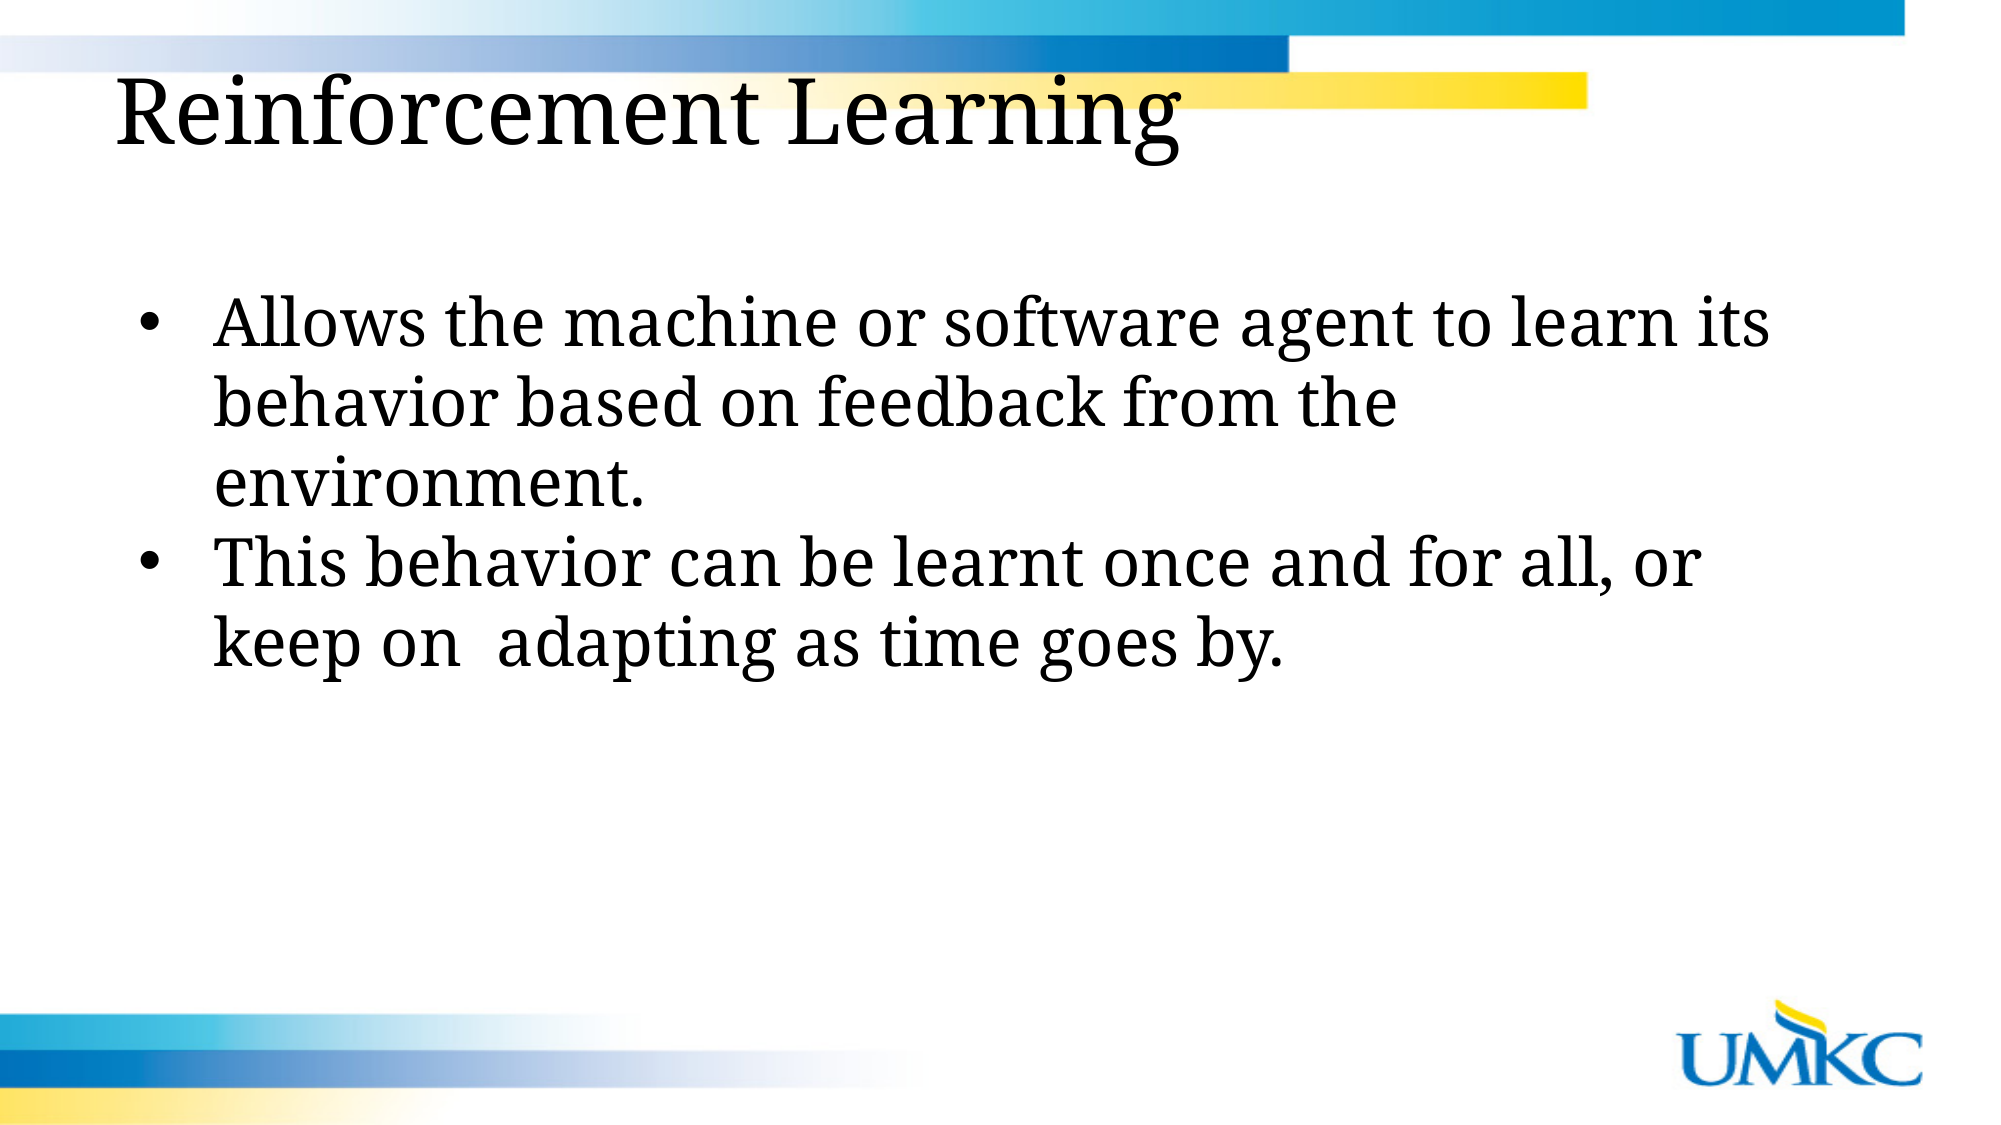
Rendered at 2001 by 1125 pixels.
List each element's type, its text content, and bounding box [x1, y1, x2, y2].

text_box Reinforcement Learning [99, 45, 1900, 233]
picture [0, 0, 2001, 1125]
text_box Allows the machine or software agent to learn its behavior based on feedback from the environment. This behavior can be learnt once and for all, or keep on adapting as time goes by. [123, 272, 1800, 688]
